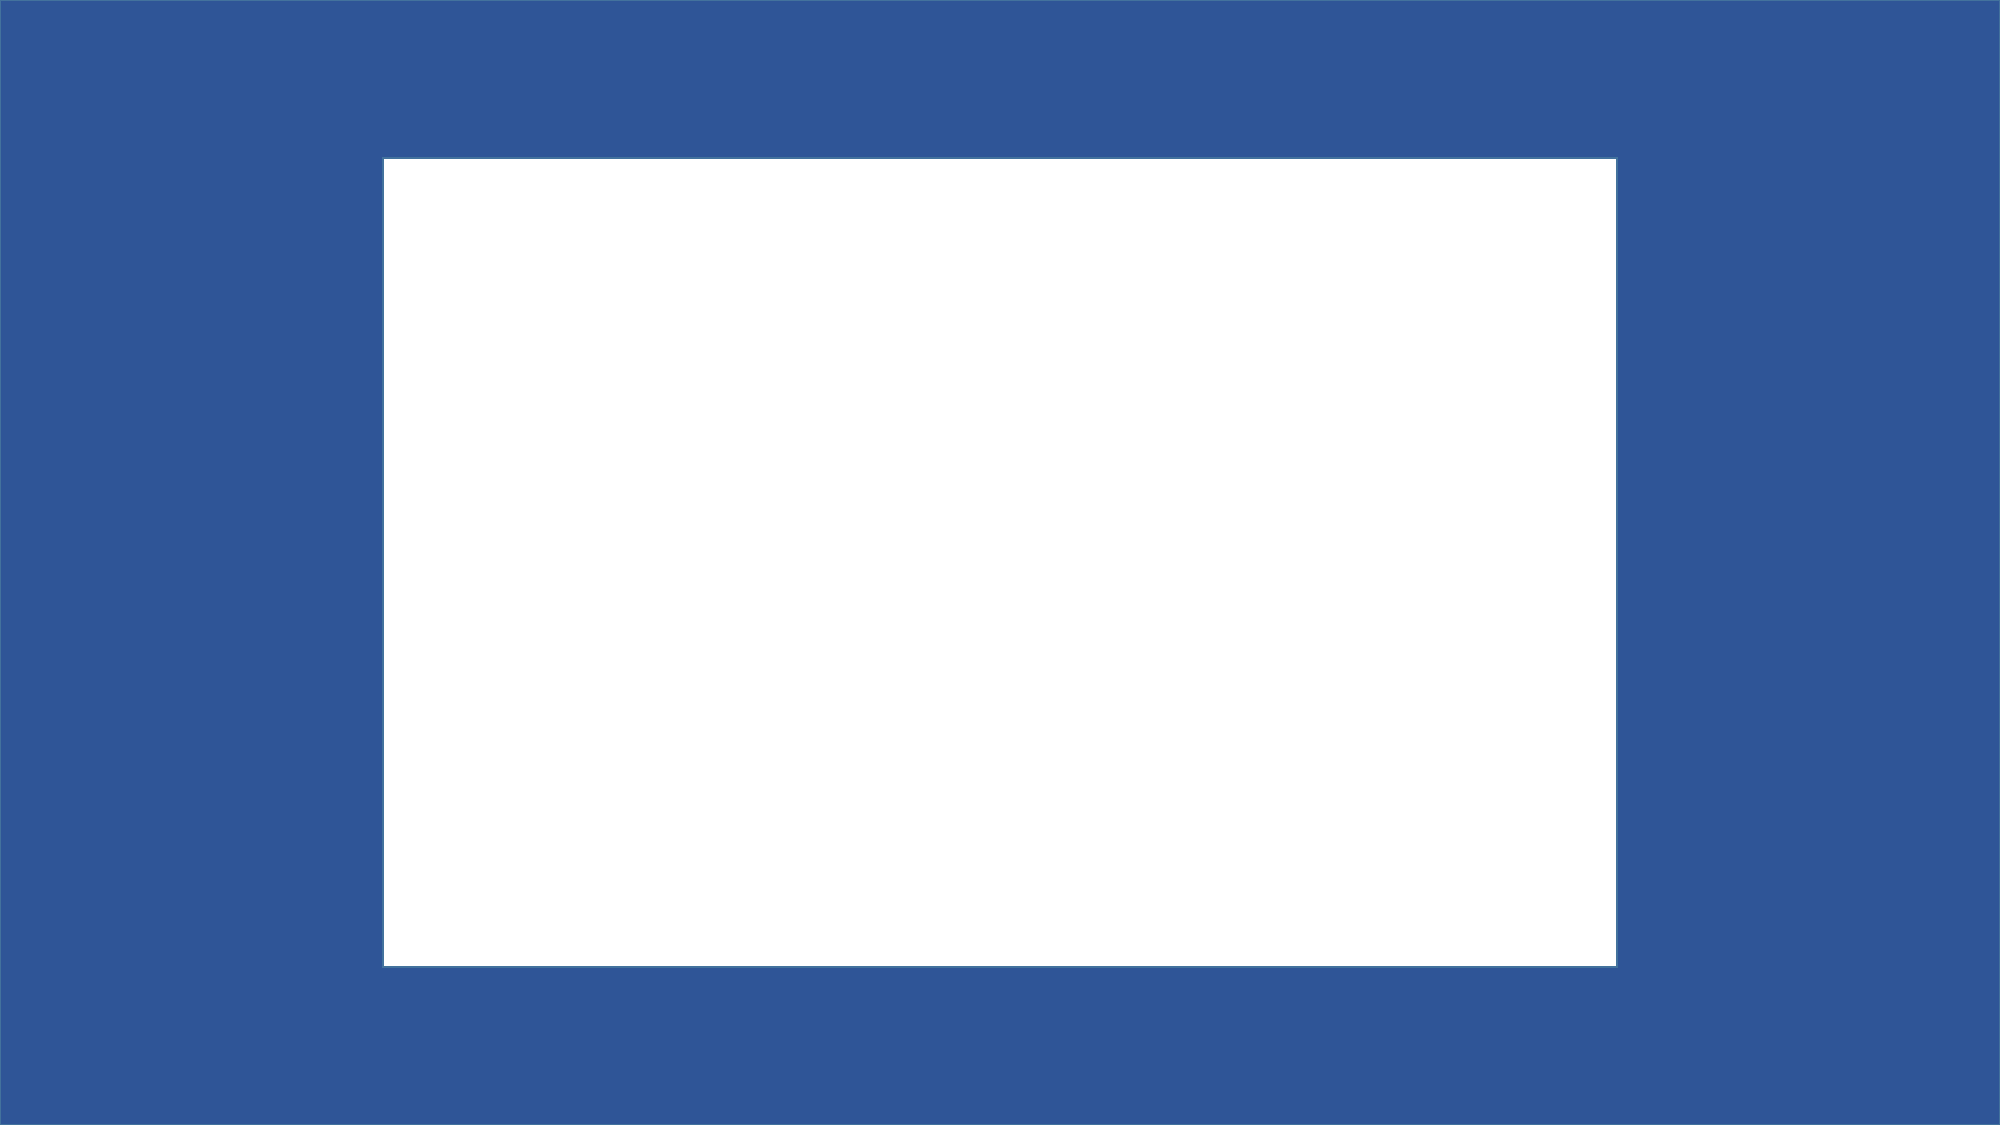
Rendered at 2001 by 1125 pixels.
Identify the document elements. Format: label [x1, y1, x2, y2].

text_box [382, 157, 1618, 968]
text_box [0, 0, 2000, 1125]
